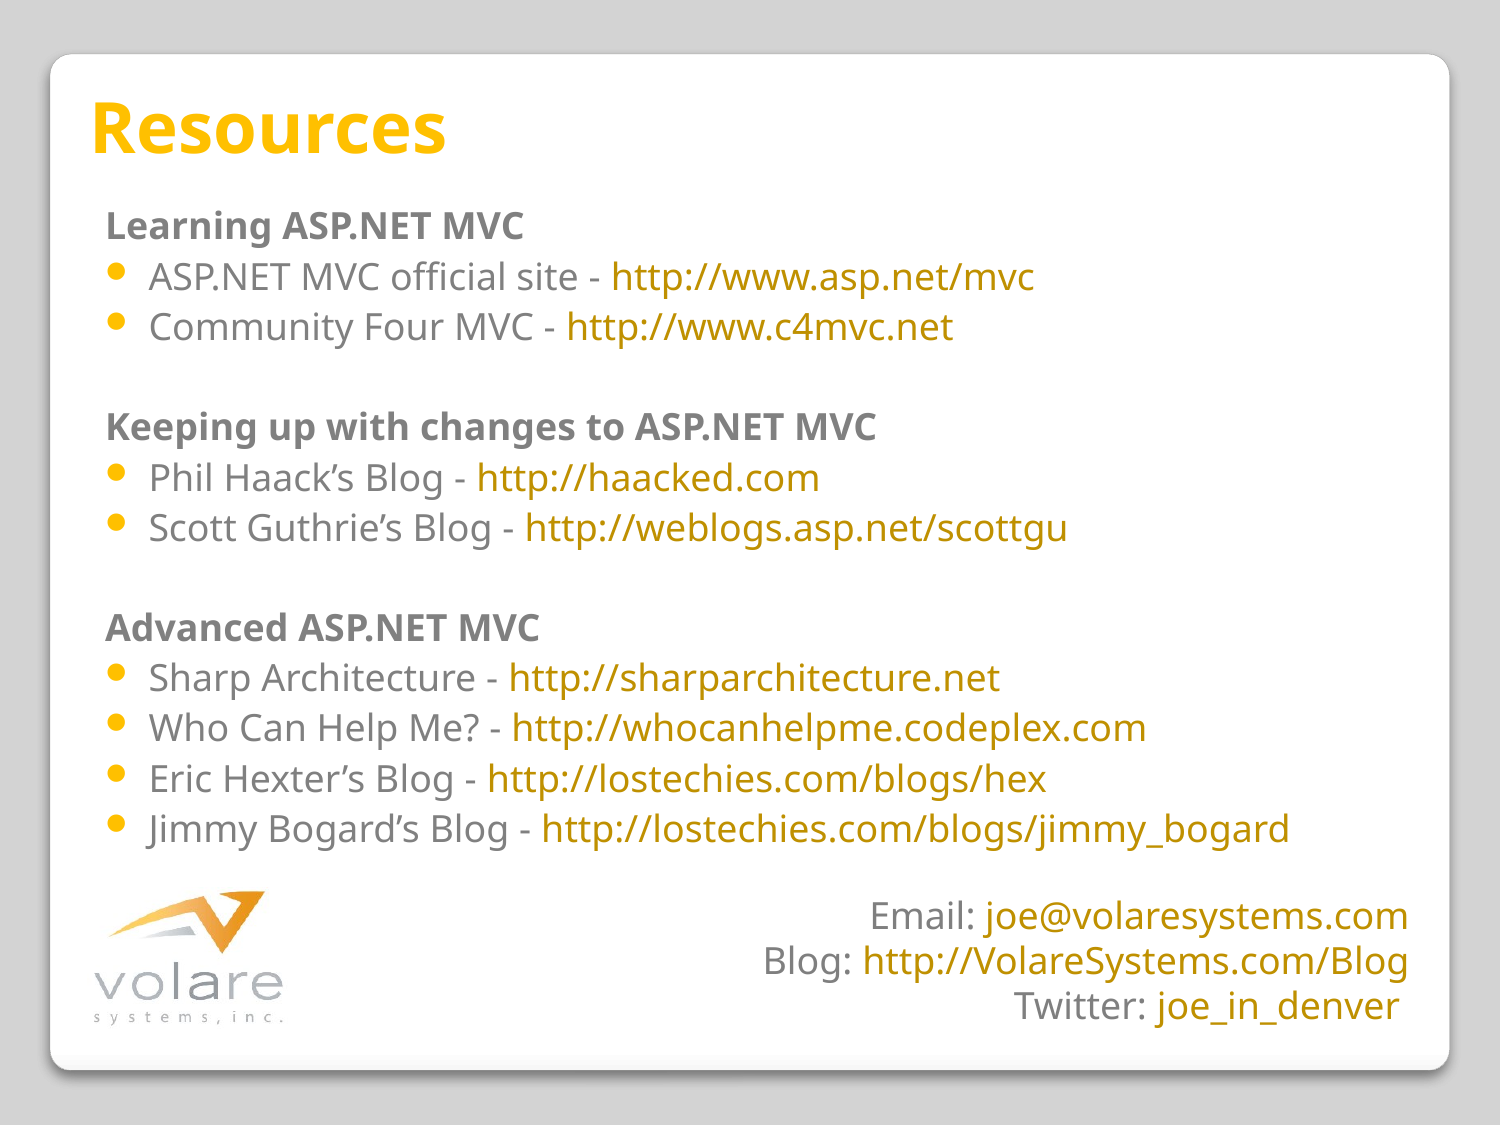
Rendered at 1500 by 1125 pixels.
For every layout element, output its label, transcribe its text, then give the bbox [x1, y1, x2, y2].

picture [87, 887, 288, 1029]
title Resources [75, 75, 1418, 175]
text_box Email: joe@volaresystems.com Blog: http://VolareSystems.com/Blog Twitter: joe_in_denver [587, 884, 1425, 1035]
list Learning ASP.NET MVC ASP.NET MVC official site - http://www.asp.net/mvc Community Four MVC - http://www.c4mvc.net Keeping up with changes to ASP.NET MVC Phil Haack’s Blog - http://haacked.com Scott Guthrie’s Blog - http://weblogs.asp.net/scottgu Advanced ASP.NET MVC Sharp Architecture - http://sharparchitecture.net Who Can Help Me? - http://whocanhelpme.codeplex.com Eric Hexter’s Blog - http://lostechies.com/blogs/hex Jimmy Bogard’s Blog - http://lostechies.com/blogs/jimmy_bogard [75, 187, 1425, 875]
